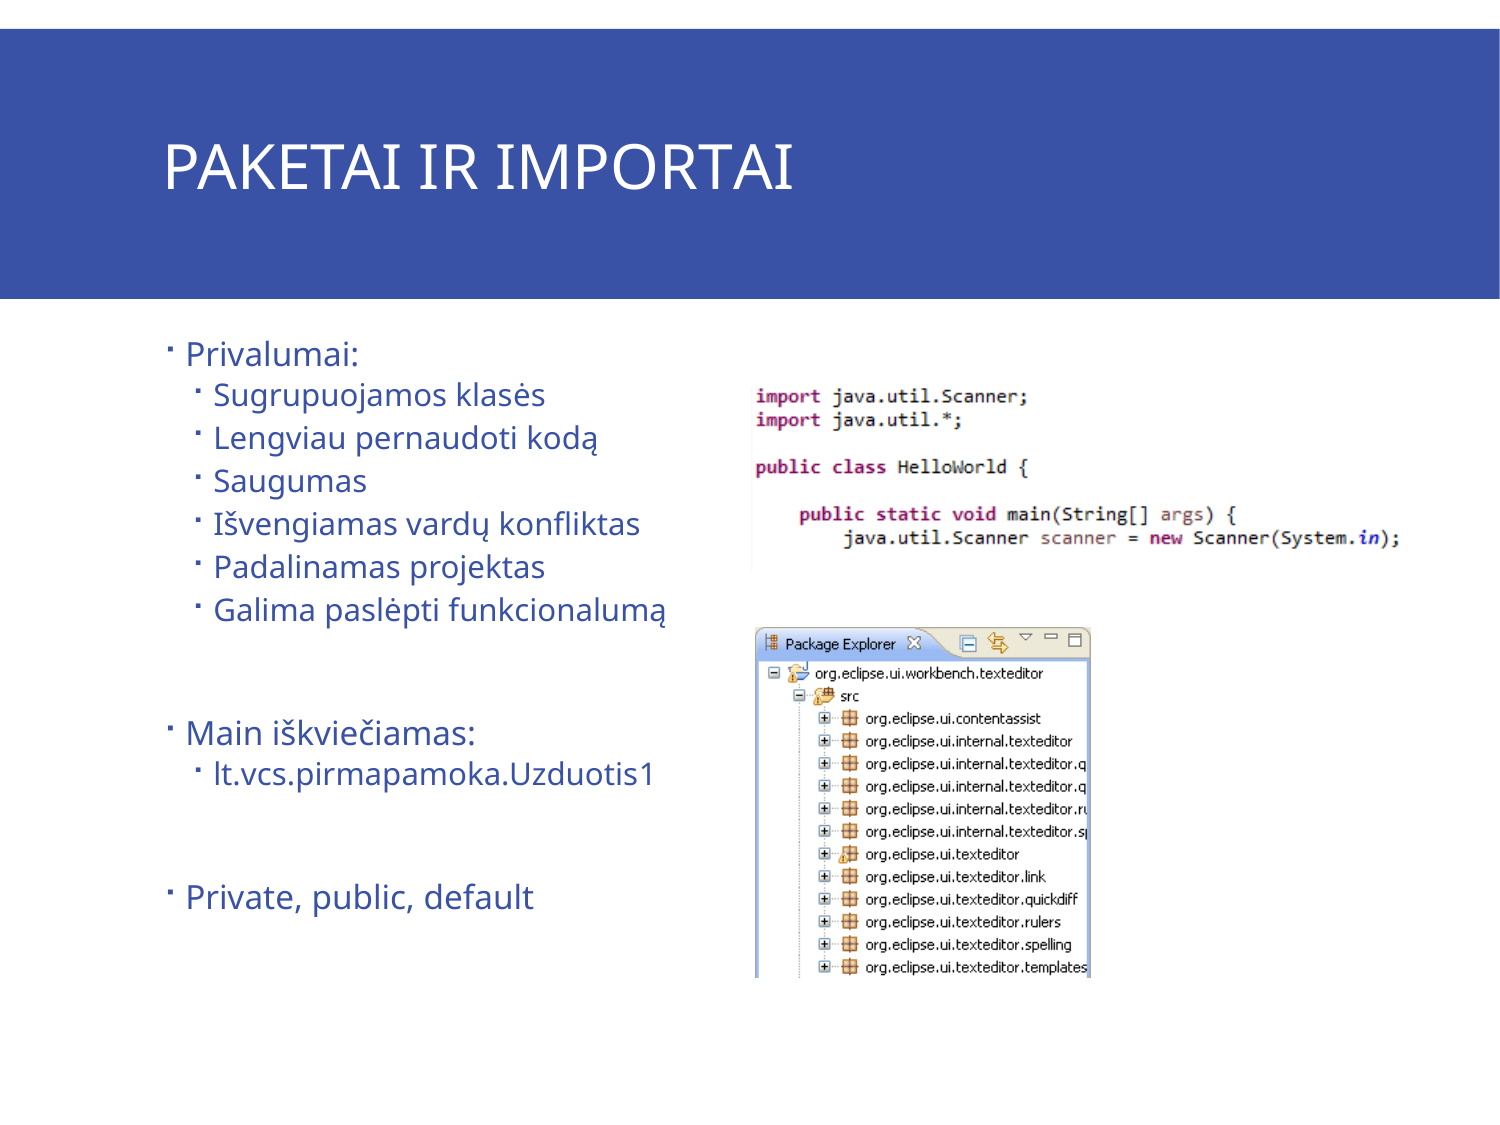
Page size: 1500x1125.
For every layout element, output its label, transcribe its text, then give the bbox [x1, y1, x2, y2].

picture [750, 387, 1414, 571]
picture [755, 627, 1092, 979]
list Privalumai: Sugrupuojamos klasės Lengviau pernaudoti kodą Saugumas Išvengiamas vardų konfliktas Padalinamas projektas Galima paslėpti funkcionalumą Main iškviečiamas: lt.vcs.pirmapamoka.Uzduotis1 Private, public, default [147, 329, 1352, 1021]
title Paketai ir importai [147, 46, 1352, 294]
